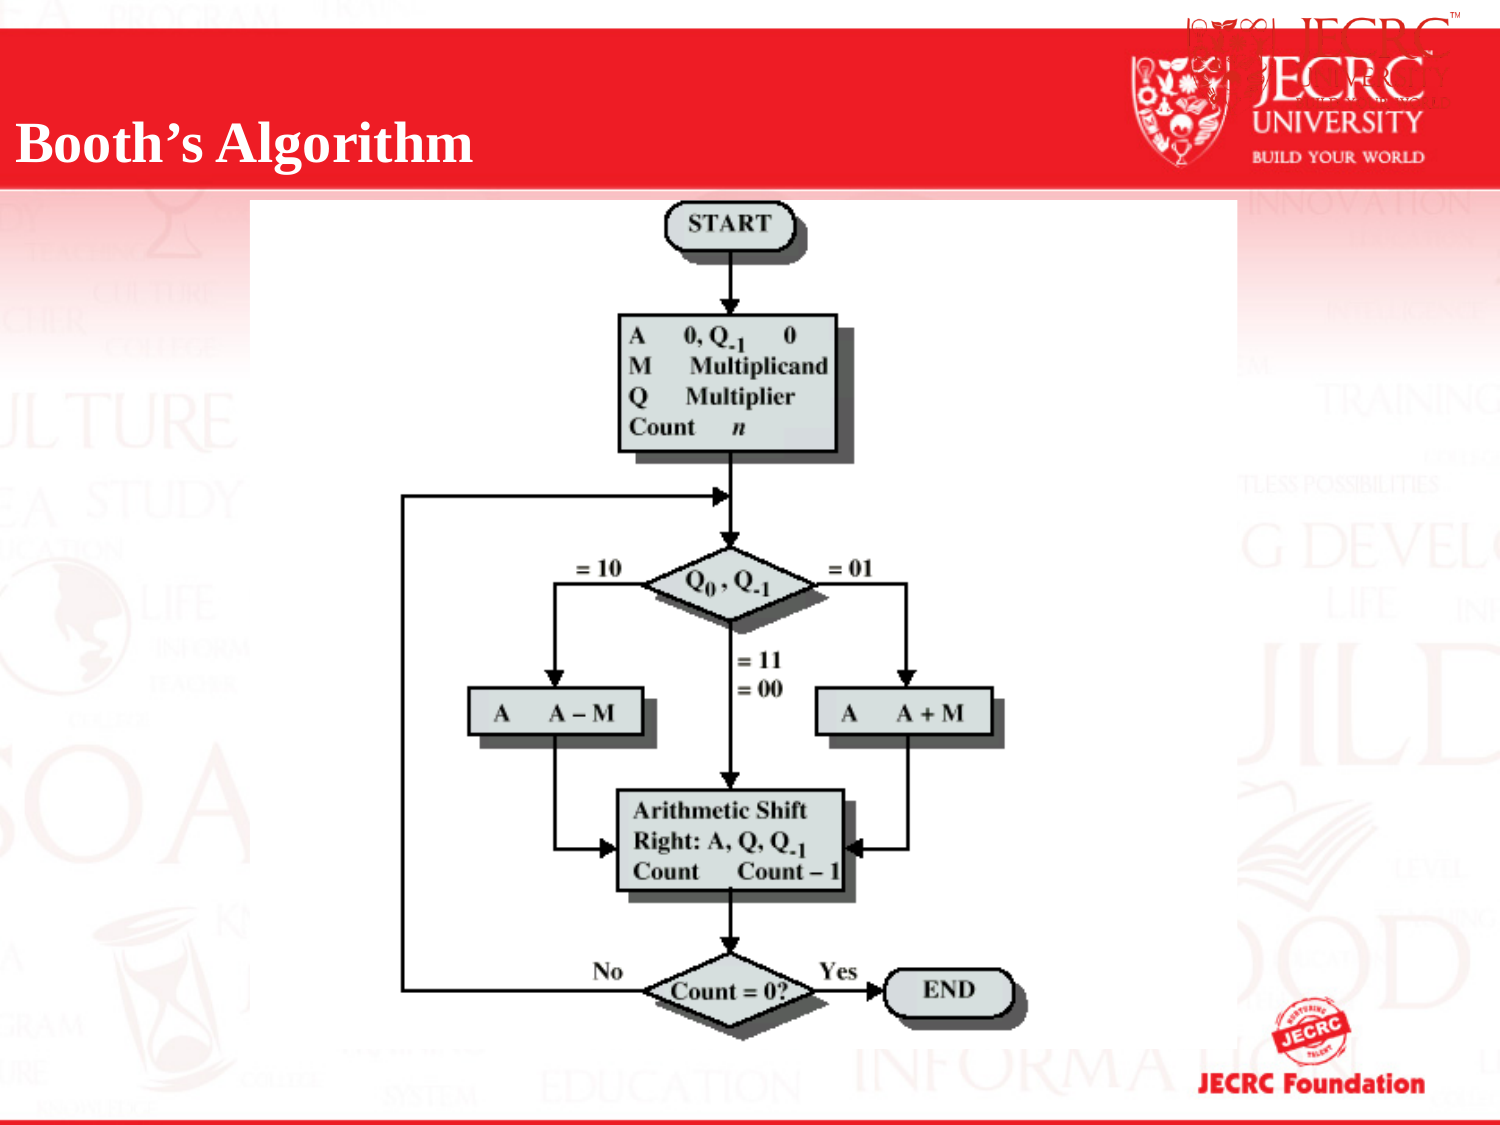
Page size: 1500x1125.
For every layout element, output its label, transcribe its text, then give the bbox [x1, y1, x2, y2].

title Booth’s Algorithm [0, 44, 1351, 233]
picture [0, 0, 1500, 1125]
